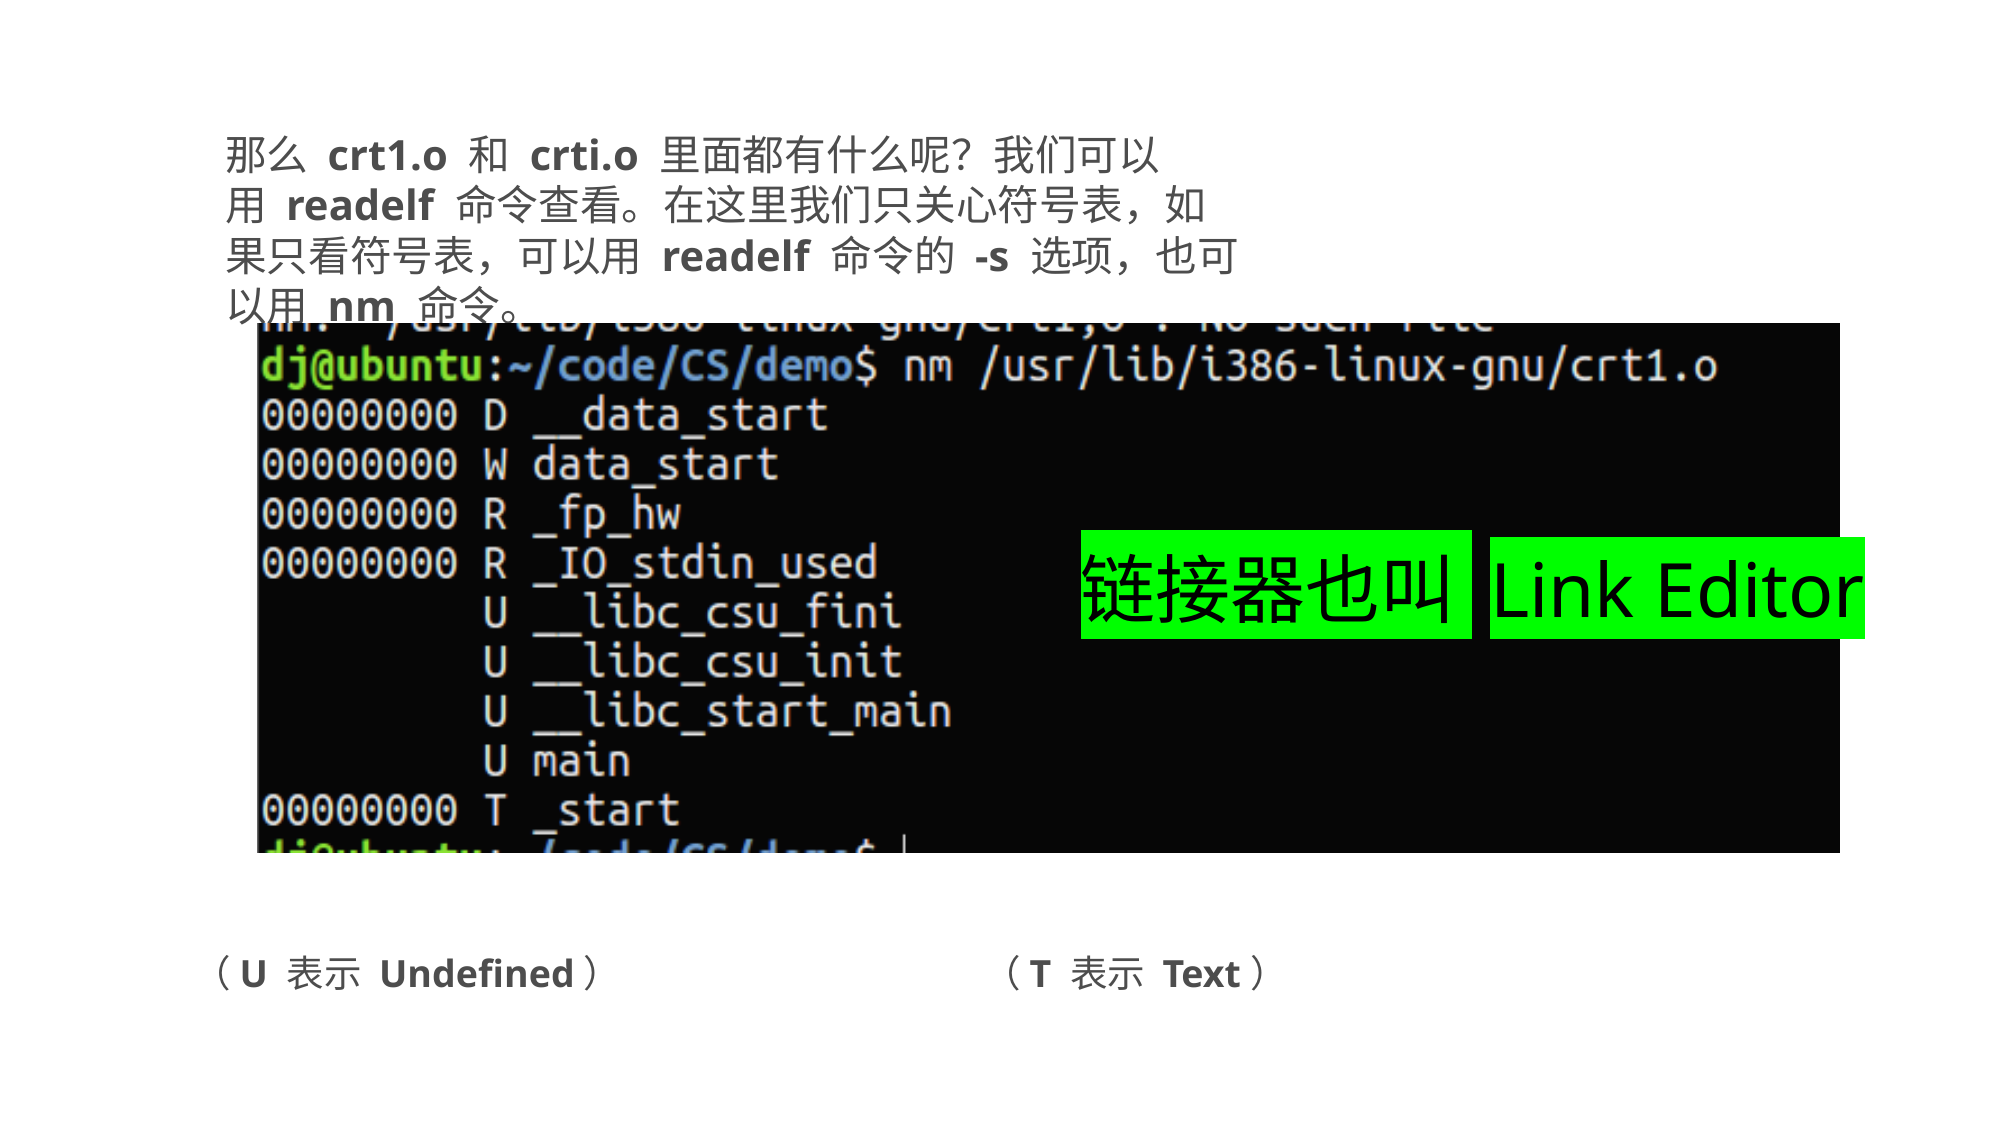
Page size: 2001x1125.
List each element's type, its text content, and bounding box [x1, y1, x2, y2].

text_box （T 表示 Text） [968, 942, 1969, 1003]
text_box （U 表示 Undefined） [178, 942, 968, 1003]
picture [257, 323, 1840, 853]
text_box 链接器也叫 Link Editor [1840, 534, 2000, 640]
text_box 那么 crt1.o 和 crti.o 里面都有什么呢？我们可以用 readelf 命令查看。在这里我们只关心符号表，如果只看符号表，可以用 readelf 命令的 -s 选项，也可以用 nm 命令。 [210, 121, 1261, 337]
